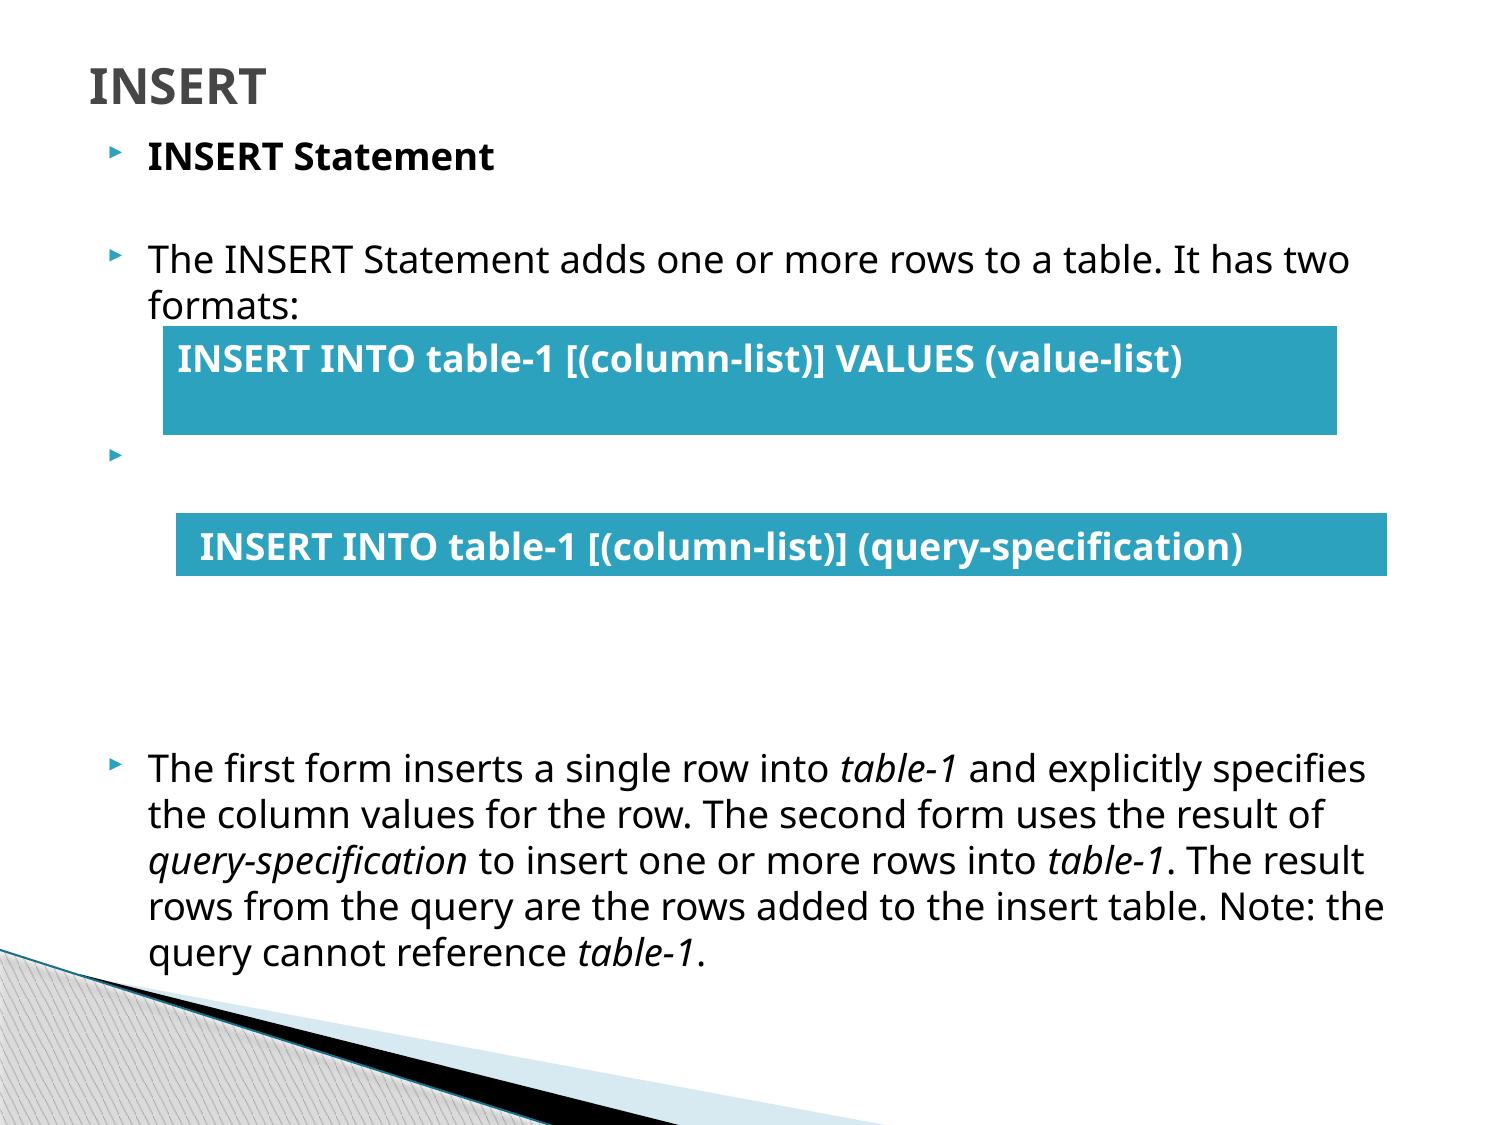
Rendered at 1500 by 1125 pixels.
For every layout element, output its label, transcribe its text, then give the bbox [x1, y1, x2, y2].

table_header INSERT INTO table-1 [(column-list)] (query-specification) [176, 513, 1387, 576]
table_header INSERT INTO table-1 [(column-list)] VALUES (value-list) [163, 326, 1337, 435]
list INSERT Statement The INSERT Statement adds one or more rows to a table. It has two formats: The first form inserts a single row into table-1 and explicitly specifies the column values for the row. The second form uses the result of query-specification to insert one or more rows into table-1. The result rows from the query are the rows added to the insert table. Note: the query cannot reference table-1. [75, 125, 1425, 986]
title INSERT [75, 45, 1475, 125]
